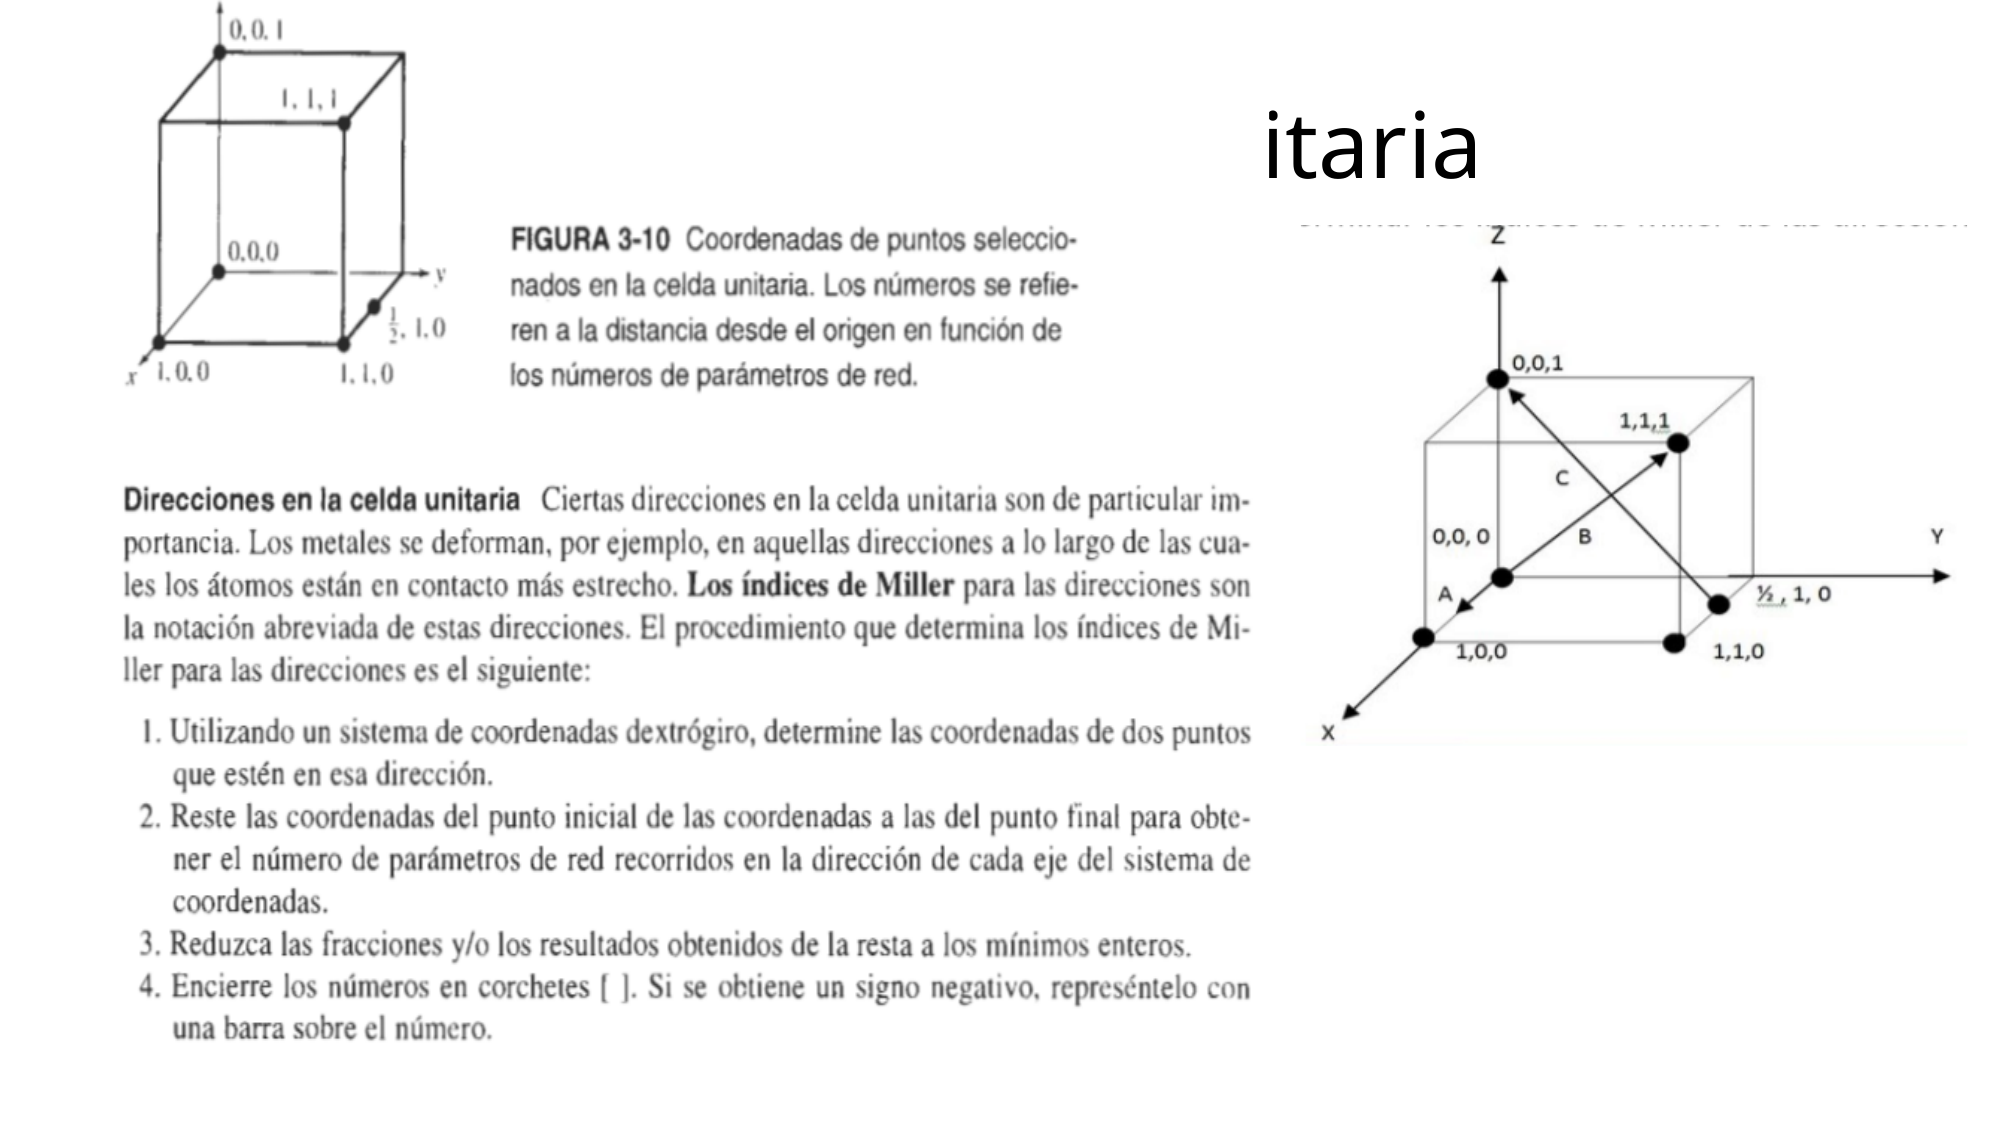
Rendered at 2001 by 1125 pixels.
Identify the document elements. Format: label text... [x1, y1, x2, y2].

picture [105, 0, 1270, 1056]
picture [1300, 224, 1968, 746]
title Direcciones en la Celda Unitaria [1270, 34, 1649, 264]
